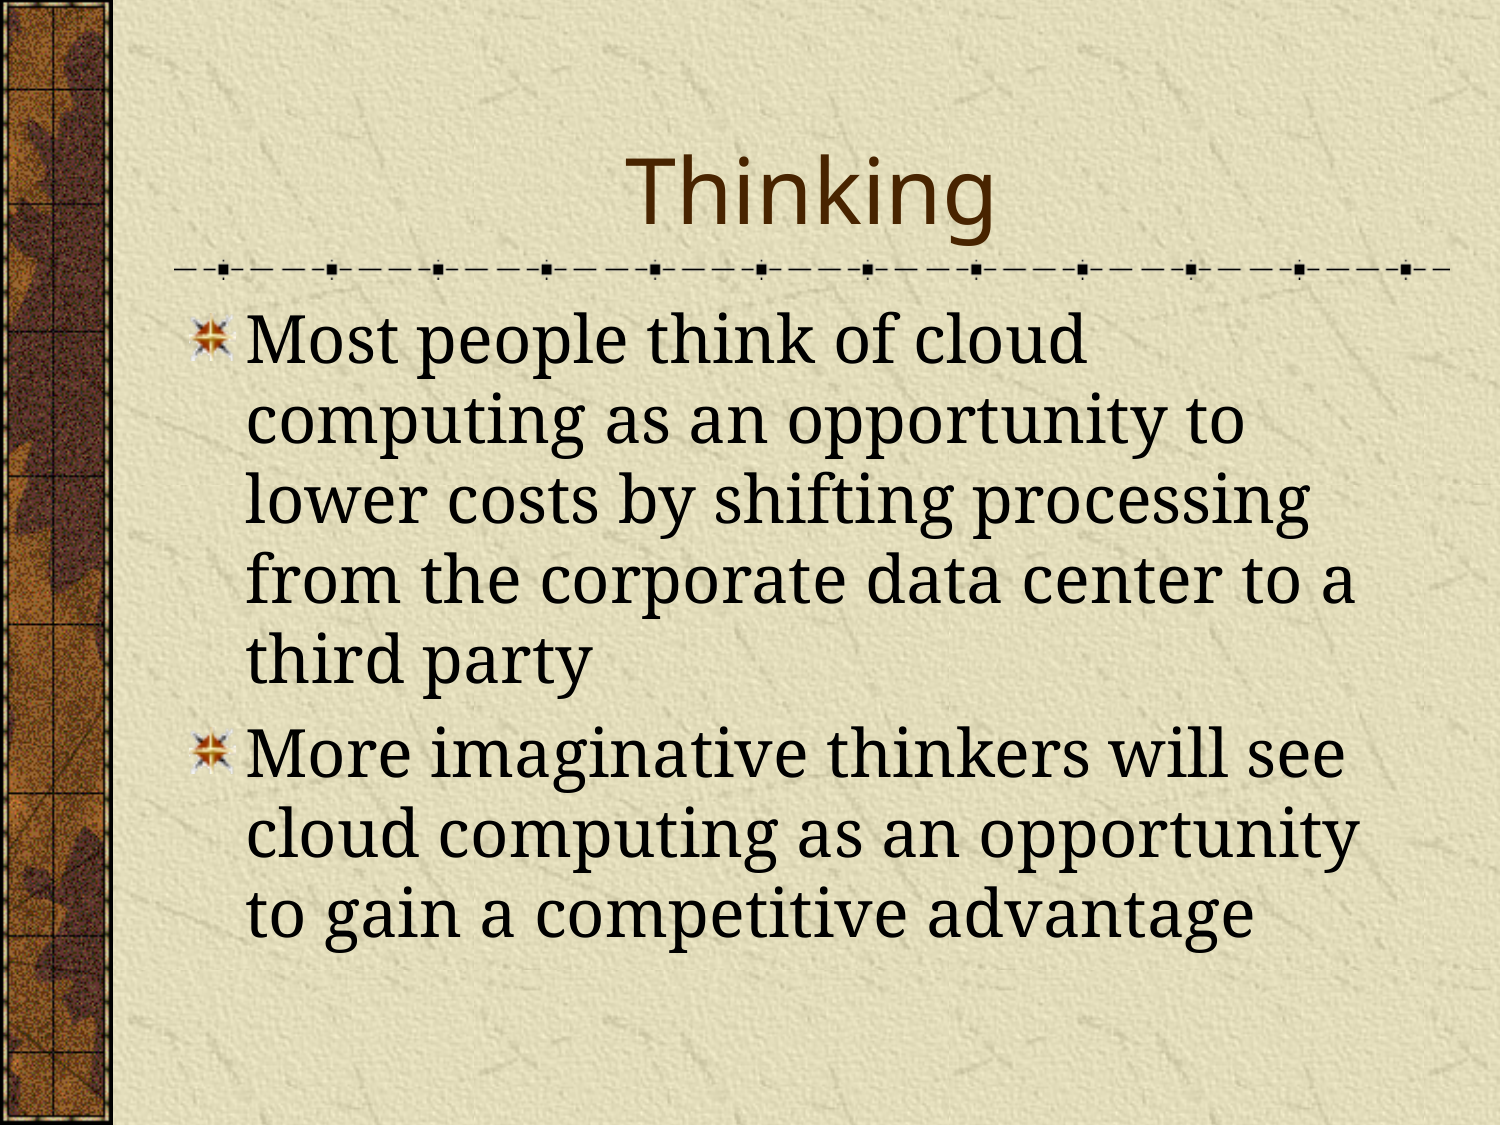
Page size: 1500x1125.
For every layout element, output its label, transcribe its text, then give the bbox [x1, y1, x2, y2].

list Most people think of cloud computing as an opportunity to lower costs by shifting processing from the corporate data center to a third party More imaginative thinkers will see cloud computing as an opportunity to gain a competitive advantage [173, 289, 1449, 965]
title Thinking [174, 62, 1451, 251]
picture [0, 0, 1500, 1125]
